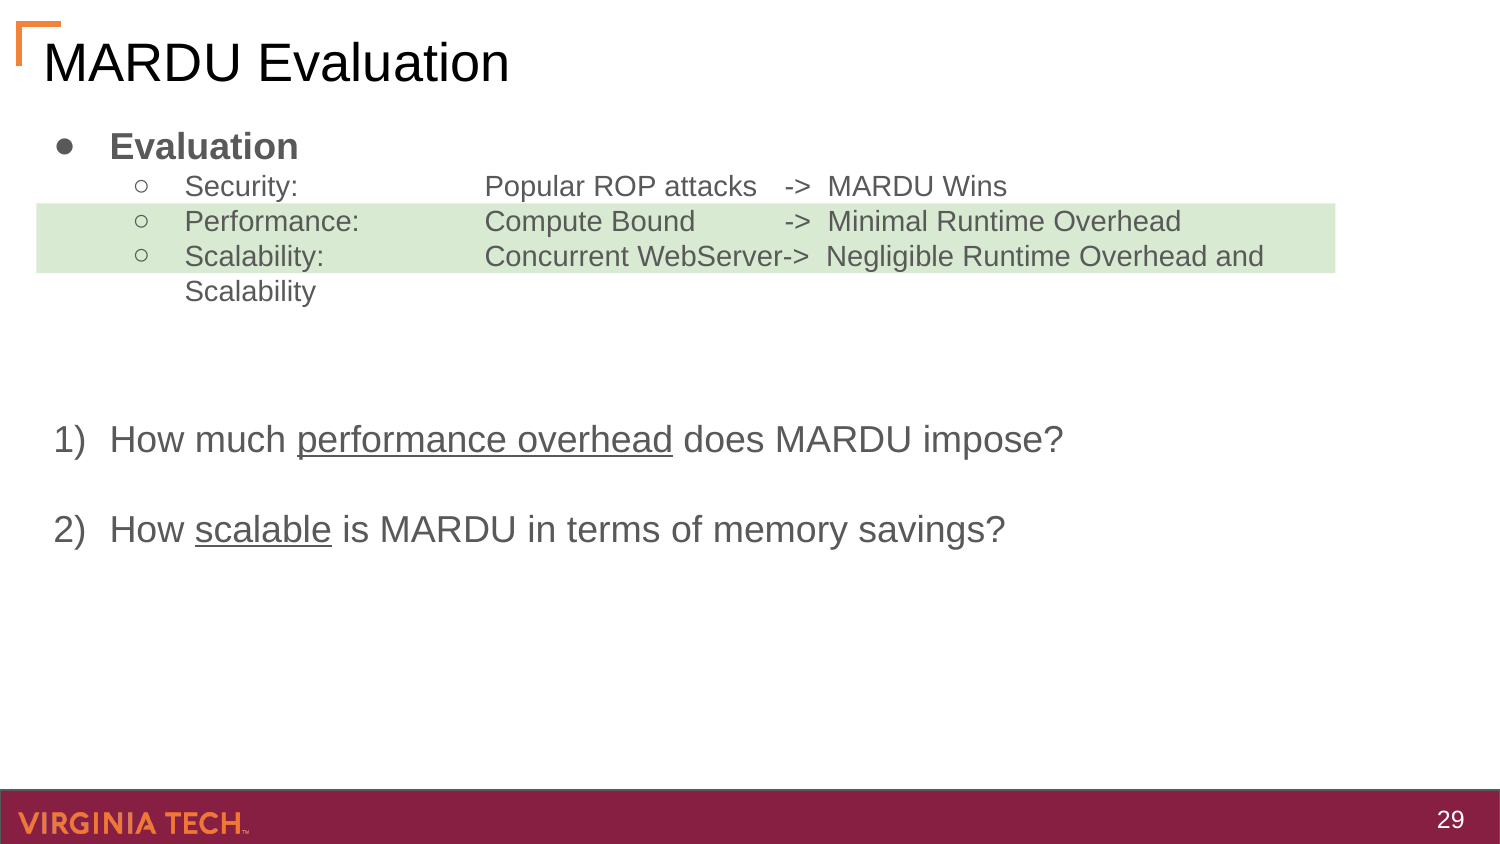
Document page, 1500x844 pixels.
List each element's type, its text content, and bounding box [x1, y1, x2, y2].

list Evaluation Security: Popular ROP attacks -> MARDU Wins Performance: Compute Bound -> Minimal Runtime Overhead Scalability: Concurrent WebServer-> Negligible Runtime Overhead and Scalability [28, 117, 1353, 323]
slide_number ‹#› [1389, 791, 1480, 844]
picture [18, 812, 249, 834]
title MARDU Evaluation [28, 12, 727, 107]
picture [16, 21, 28, 66]
list How much performance overhead does MARDU impose? How scalable is MARDU in terms of memory savings? [28, 410, 1426, 684]
